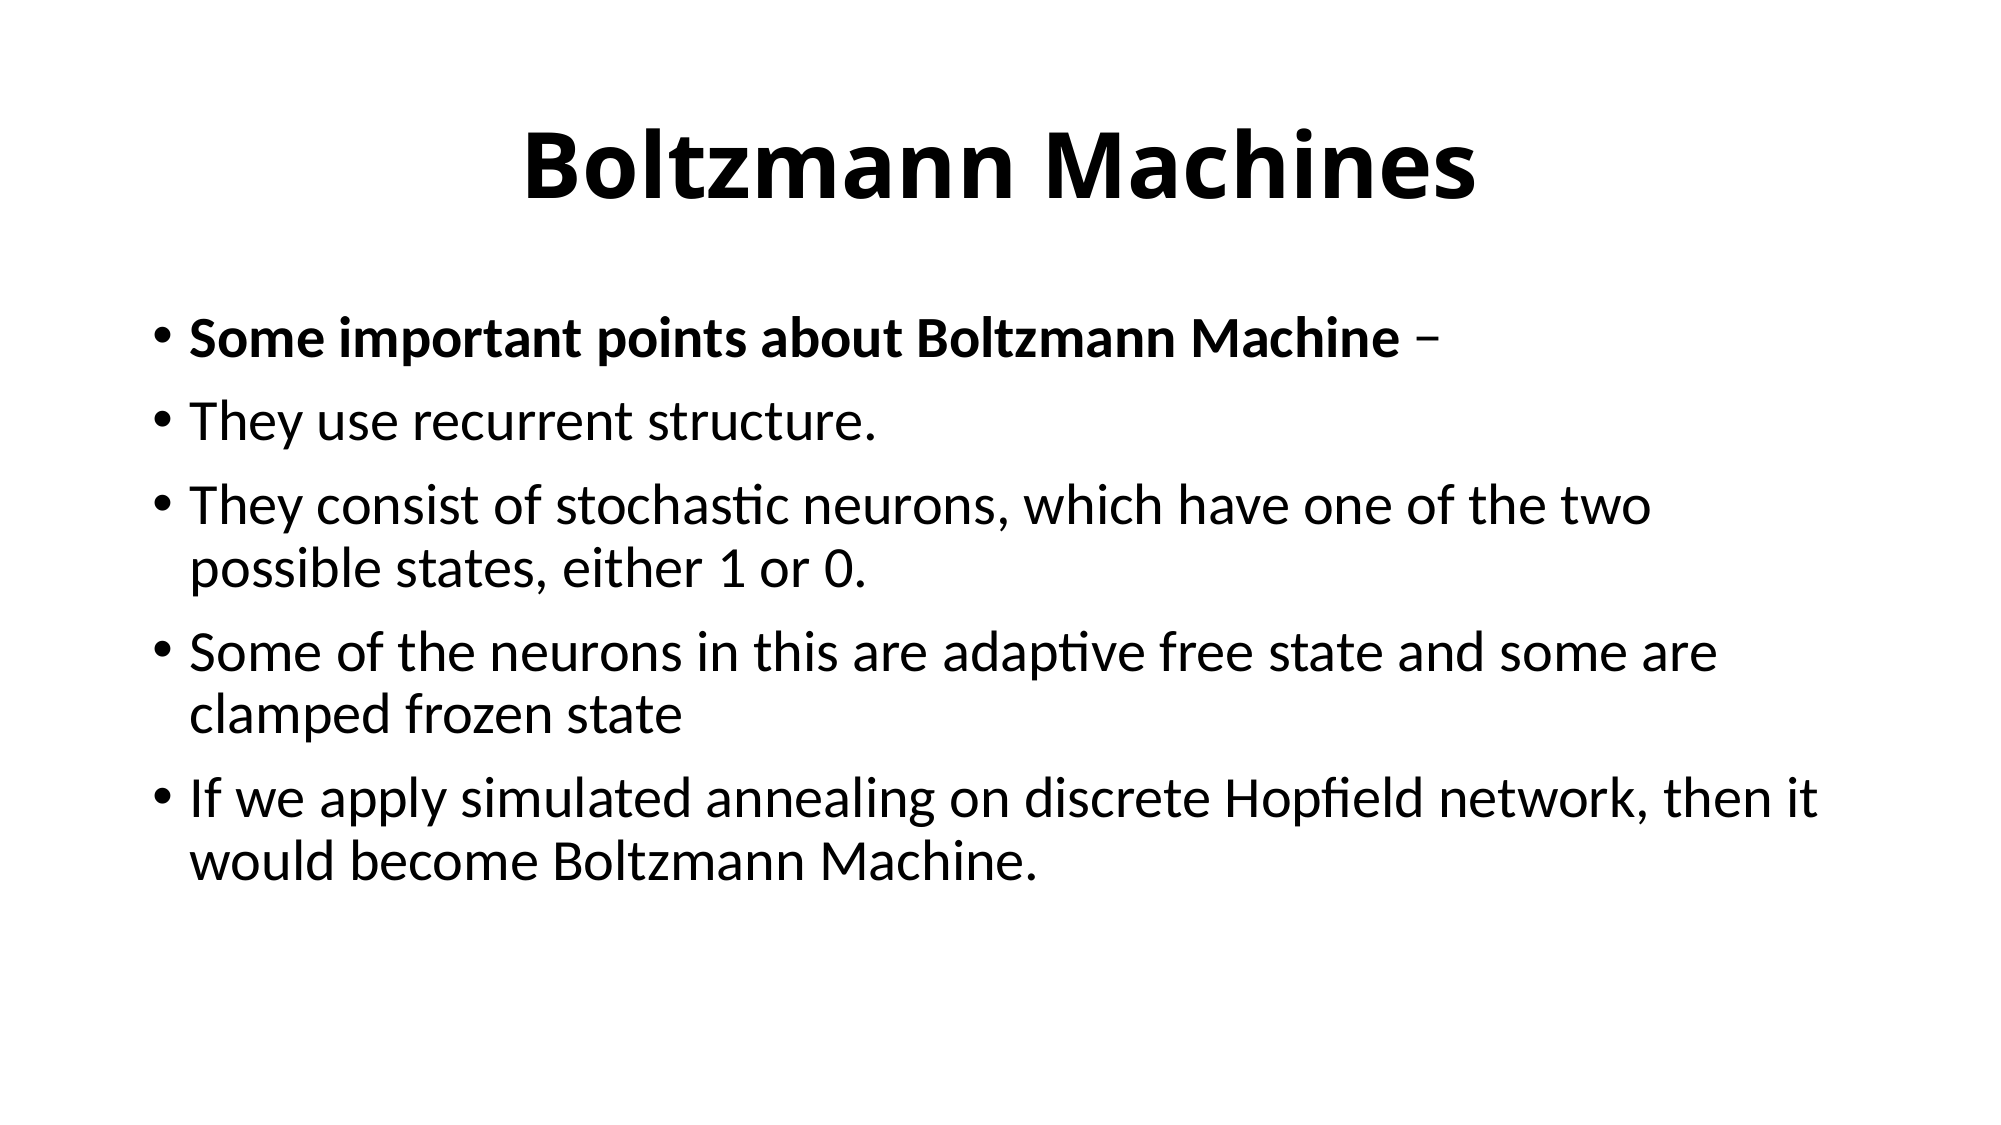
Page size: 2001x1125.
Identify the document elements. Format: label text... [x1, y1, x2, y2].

title Boltzmann Machines [137, 59, 1863, 278]
list Some important points about Boltzmann Machine − They use recurrent structure. They consist of stochastic neurons, which have one of the two possible states, either 1 or 0. Some of the neurons in this are adaptive free state and some are clamped frozen state If we apply simulated annealing on discrete Hopfield network, then it would become Boltzmann Machine. [137, 299, 1863, 1014]
